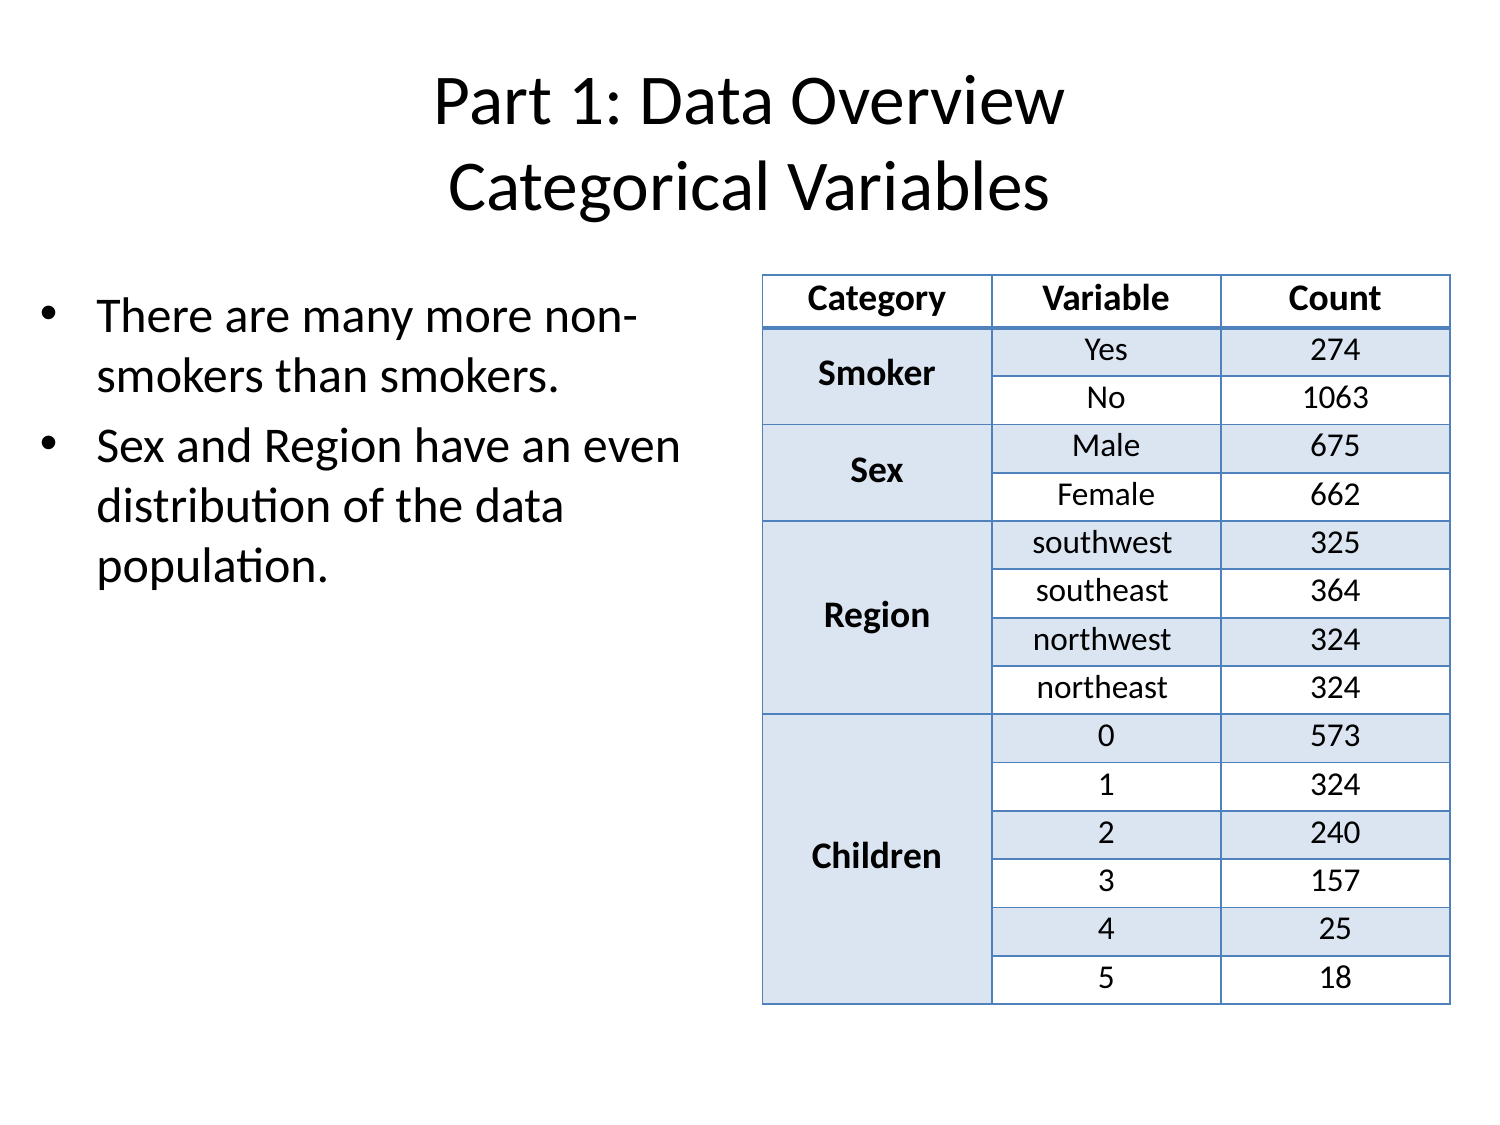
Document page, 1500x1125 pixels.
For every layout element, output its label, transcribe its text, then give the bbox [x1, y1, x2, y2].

table_cell 5 [993, 957, 1220, 1003]
table_cell 157 [1222, 860, 1449, 907]
table_cell southeast [993, 570, 1220, 617]
table_cell 25 [1222, 908, 1449, 955]
table_cell Male [993, 425, 1220, 472]
table_cell Region [763, 522, 991, 713]
table_cell 675 [1222, 425, 1449, 472]
table_cell No [993, 377, 1220, 424]
table_cell Female [993, 474, 1220, 520]
table_cell 3 [993, 860, 1220, 907]
list There are many more non-smokers than smokers. Sex and Region have an even distribution of the data population. [24, 275, 730, 721]
table_cell 2 [993, 812, 1220, 858]
table_cell 662 [1222, 474, 1449, 520]
table_cell 324 [1222, 667, 1449, 713]
table_cell 274 [1222, 330, 1449, 375]
table_header Variable [993, 276, 1220, 326]
table_header Category [763, 276, 991, 326]
table_cell southwest [993, 522, 1220, 568]
table_cell northeast [993, 667, 1220, 713]
table_cell Children [763, 715, 991, 1003]
table_cell northwest [993, 619, 1220, 665]
table_cell 18 [1222, 957, 1449, 1003]
table_cell 364 [1222, 570, 1449, 617]
table_cell 324 [1222, 763, 1449, 810]
table_cell Sex [763, 425, 991, 520]
table_cell 4 [993, 908, 1220, 955]
table_cell Yes [993, 330, 1220, 375]
table_cell 1063 [1222, 377, 1449, 424]
table_header Count [1222, 276, 1449, 326]
table_cell 1 [993, 763, 1220, 810]
table_cell 324 [1222, 619, 1449, 665]
table_cell 325 [1222, 522, 1449, 568]
title Part 1: Data Overview Categorical Variables [75, 45, 1425, 233]
table_cell 0 [993, 715, 1220, 762]
table_cell 573 [1222, 715, 1449, 762]
table_cell Smoker [763, 330, 991, 424]
table_cell 240 [1222, 812, 1449, 858]
